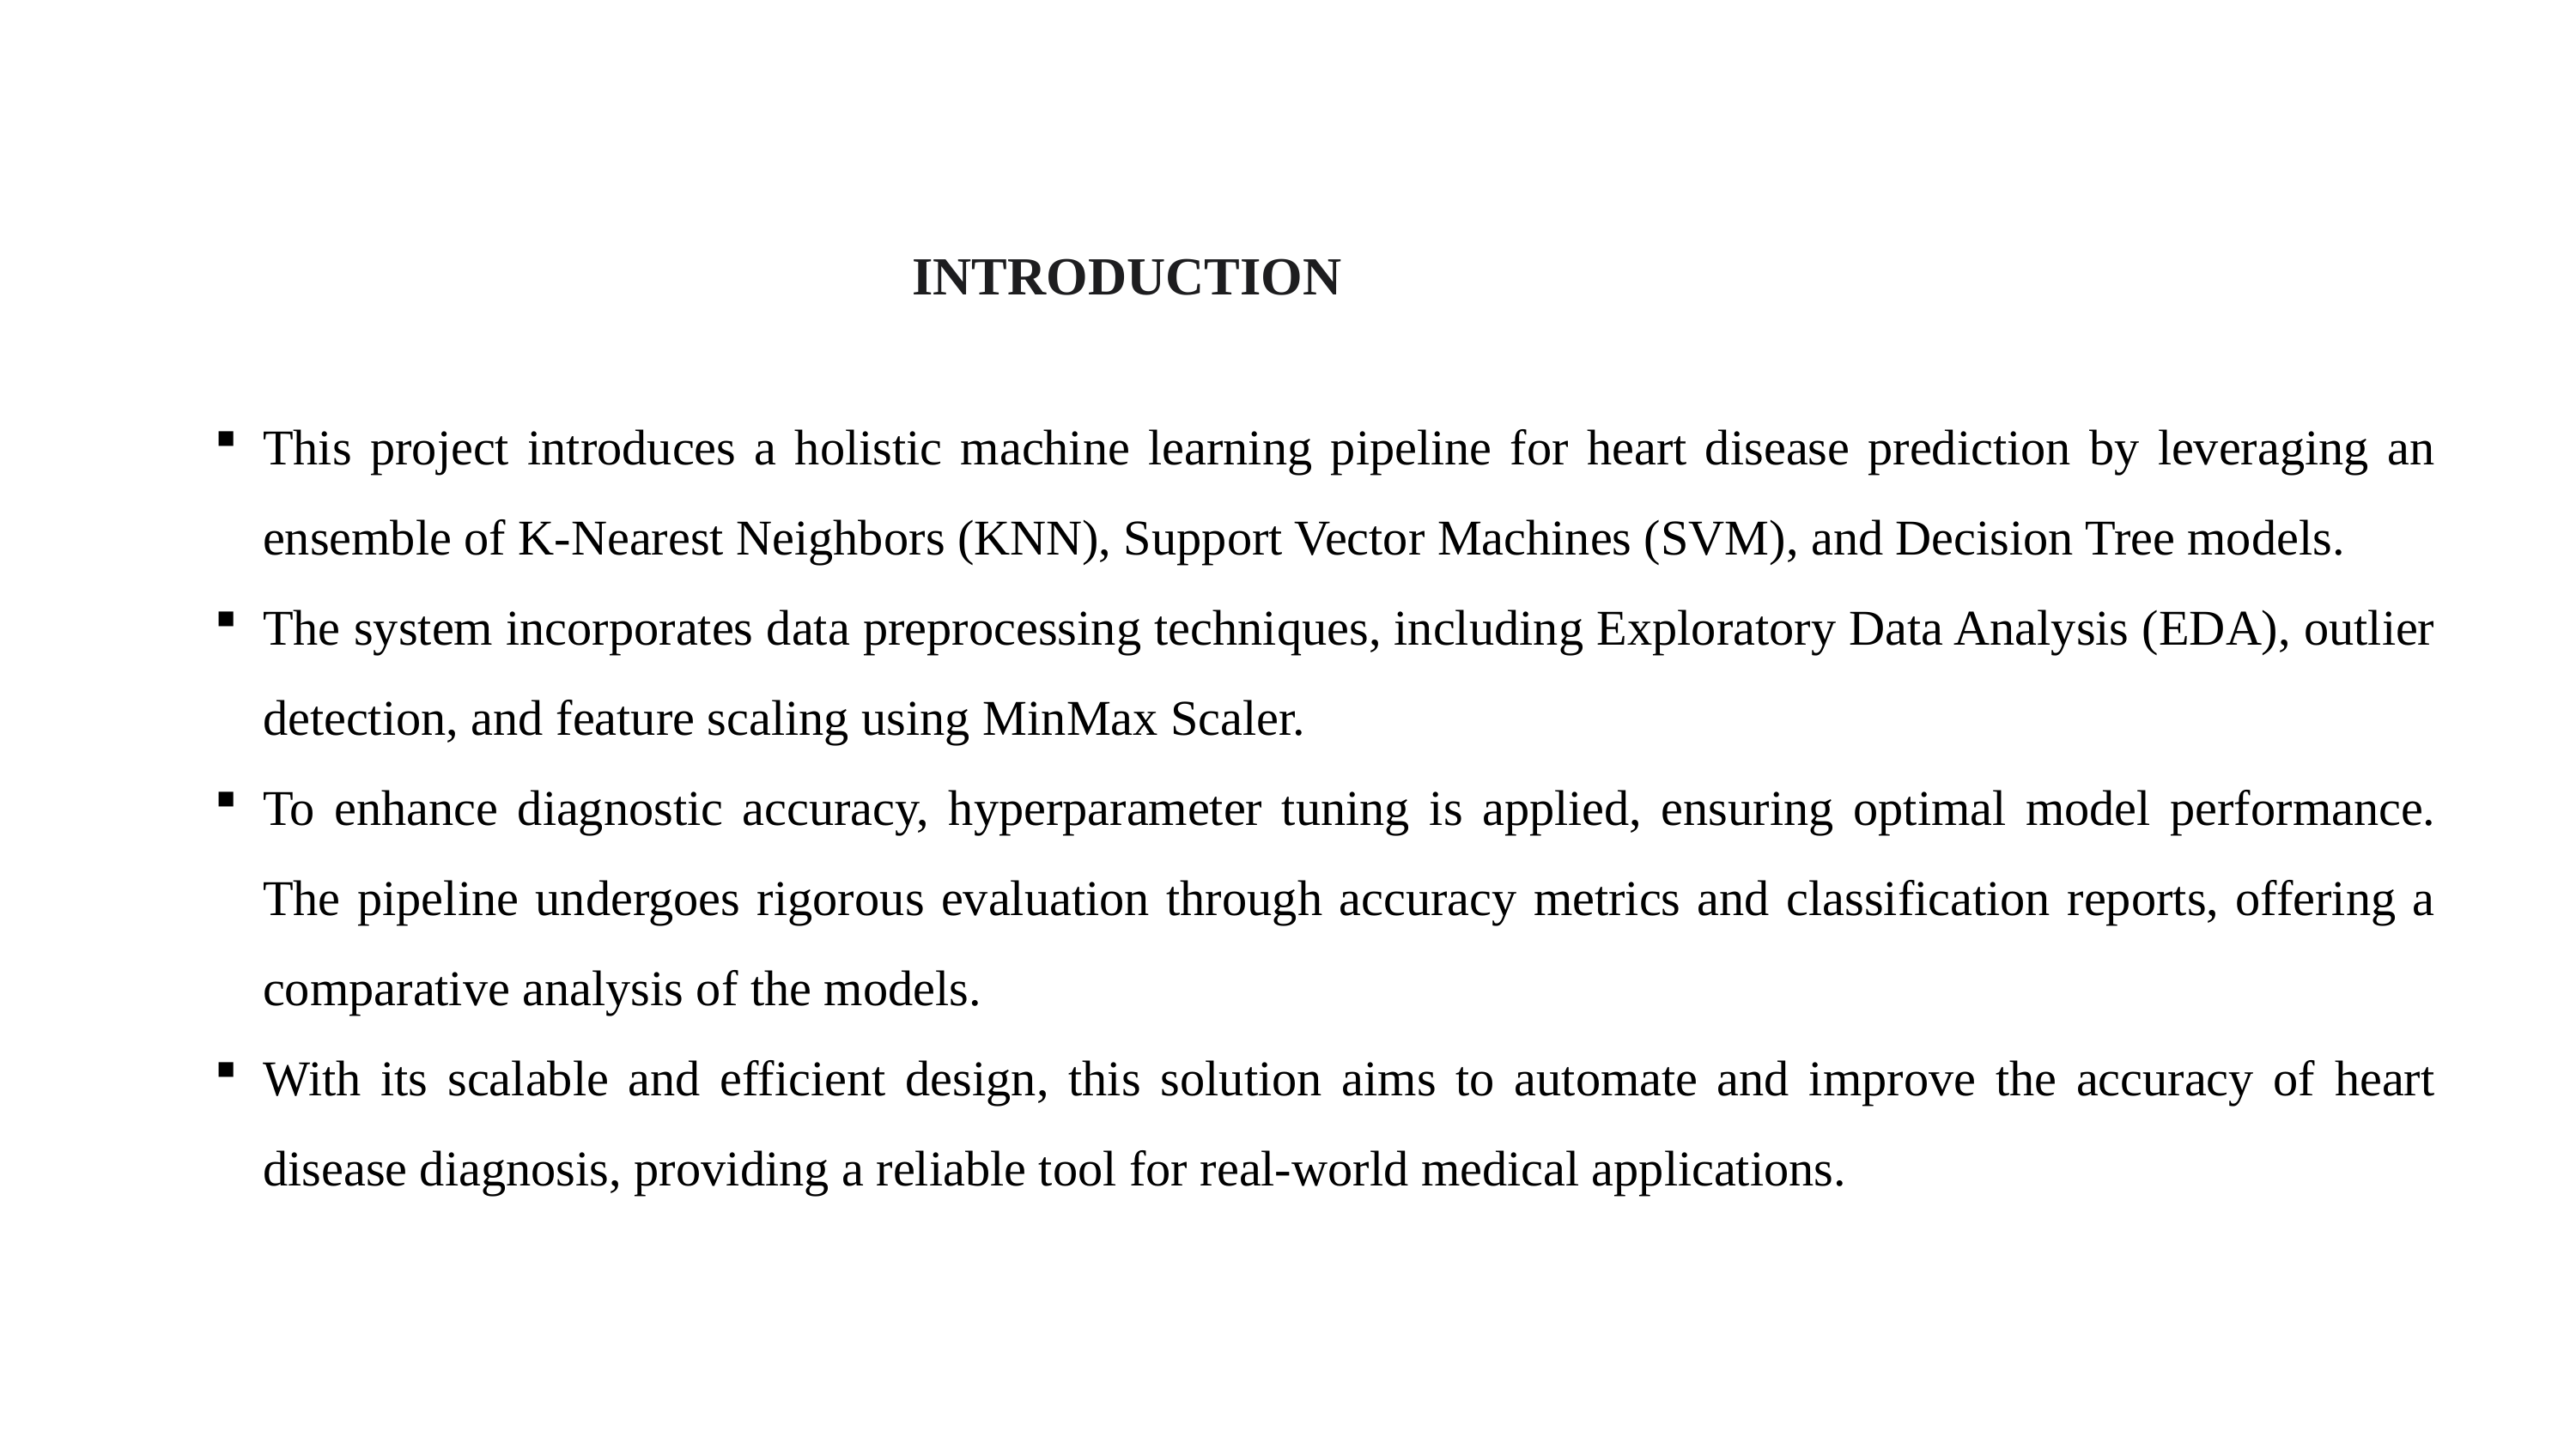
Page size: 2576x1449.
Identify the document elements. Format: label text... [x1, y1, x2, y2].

text_box This project introduces a holistic machine learning pipeline for heart disease prediction by leveraging an ensemble of K-Nearest Neighbors (KNN), Support Vector Machines (SVM), and Decision Tree models. The system incorporates data preprocessing techniques, including Exploratory Data Analysis (EDA), outlier detection, and feature scaling using MinMax Scaler. To enhance diagnostic accuracy, hyperparameter tuning is applied, ensuring optimal model performance. The pipeline undergoes rigorous evaluation through accuracy metrics and classification reports, offering a comparative analysis of the models. With its scalable and efficient design, this solution aims to automate and improve the accuracy of heart disease diagnosis, providing a reliable tool for real-world medical applications. [214, 294, 2437, 1197]
text_box INTRODUCTION [912, 101, 2372, 294]
